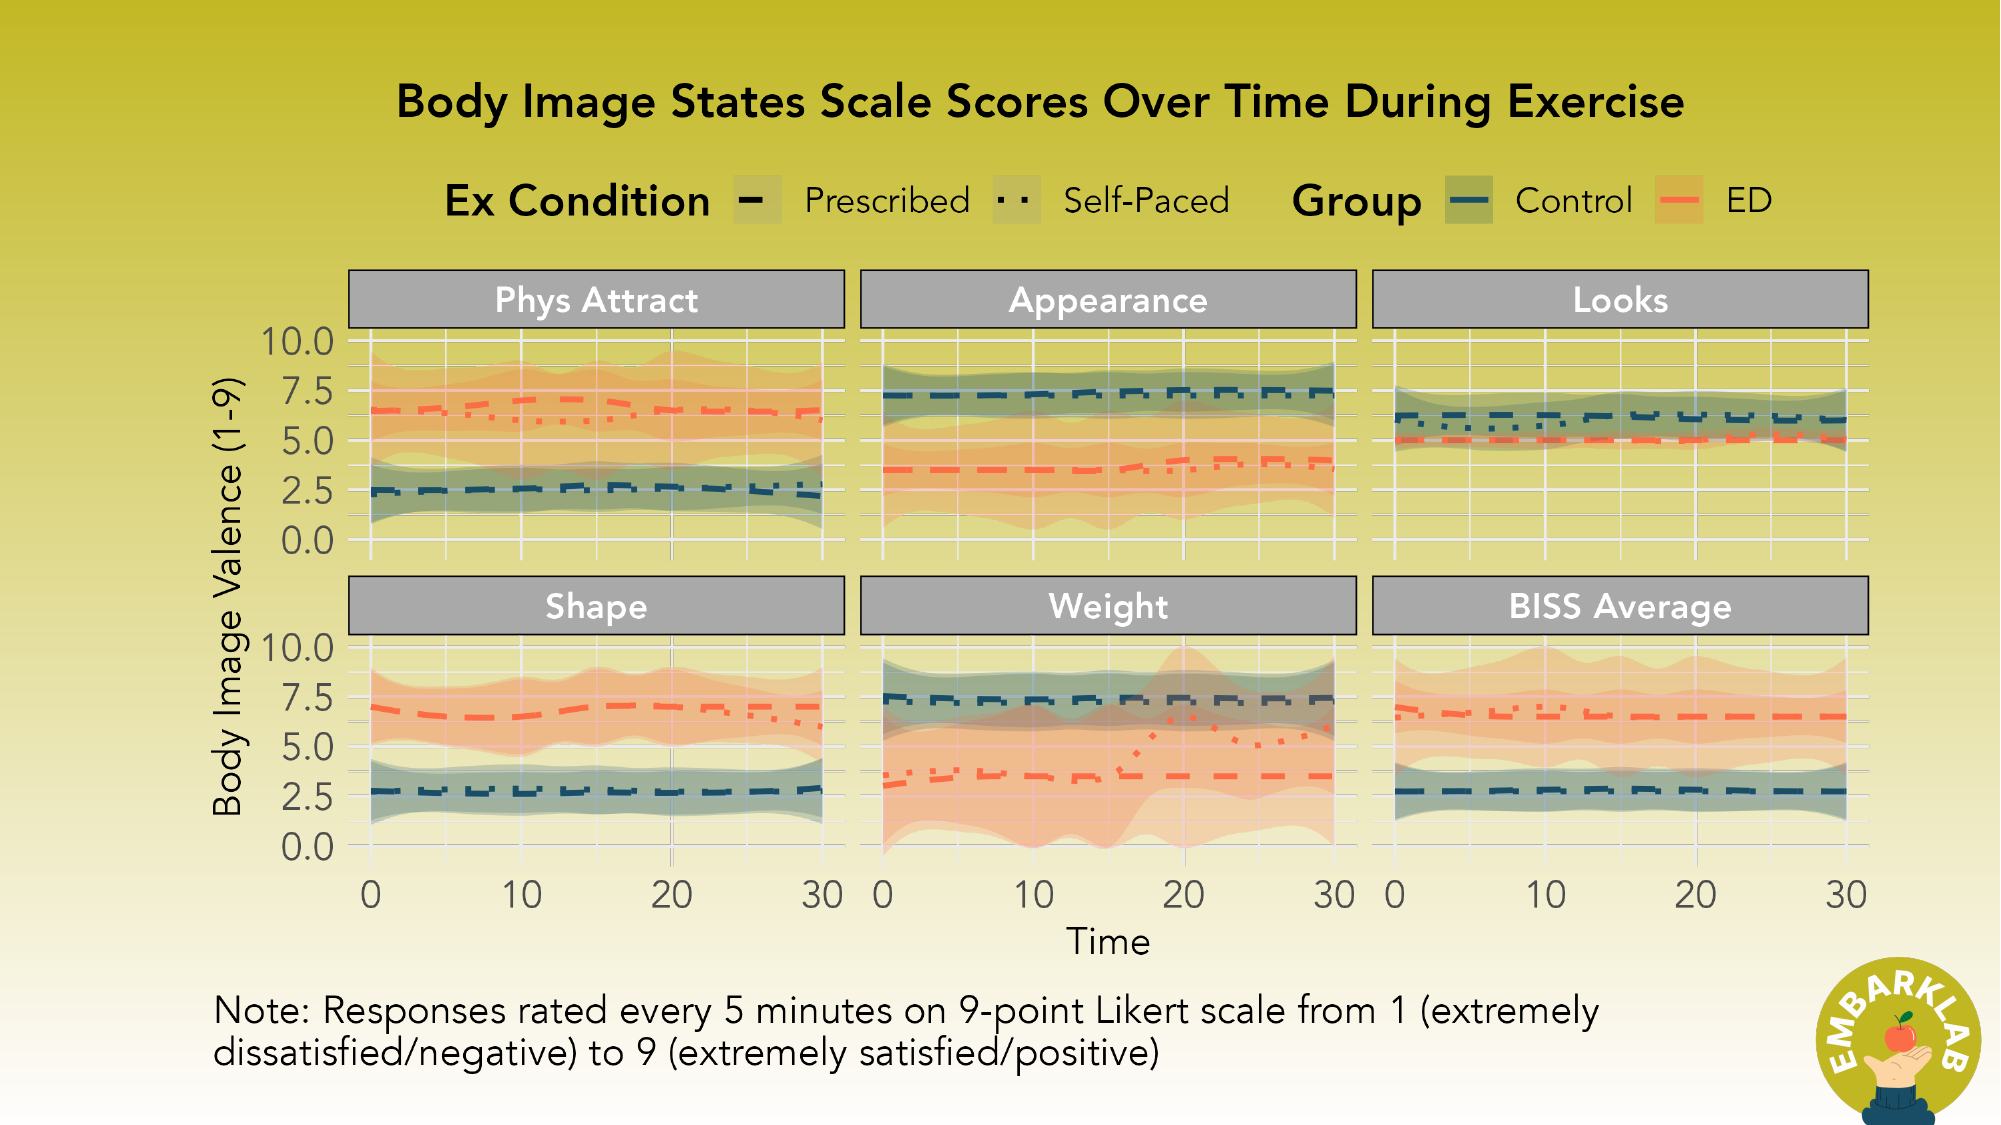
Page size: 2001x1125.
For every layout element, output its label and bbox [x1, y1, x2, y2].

picture [182, 68, 2000, 1125]
